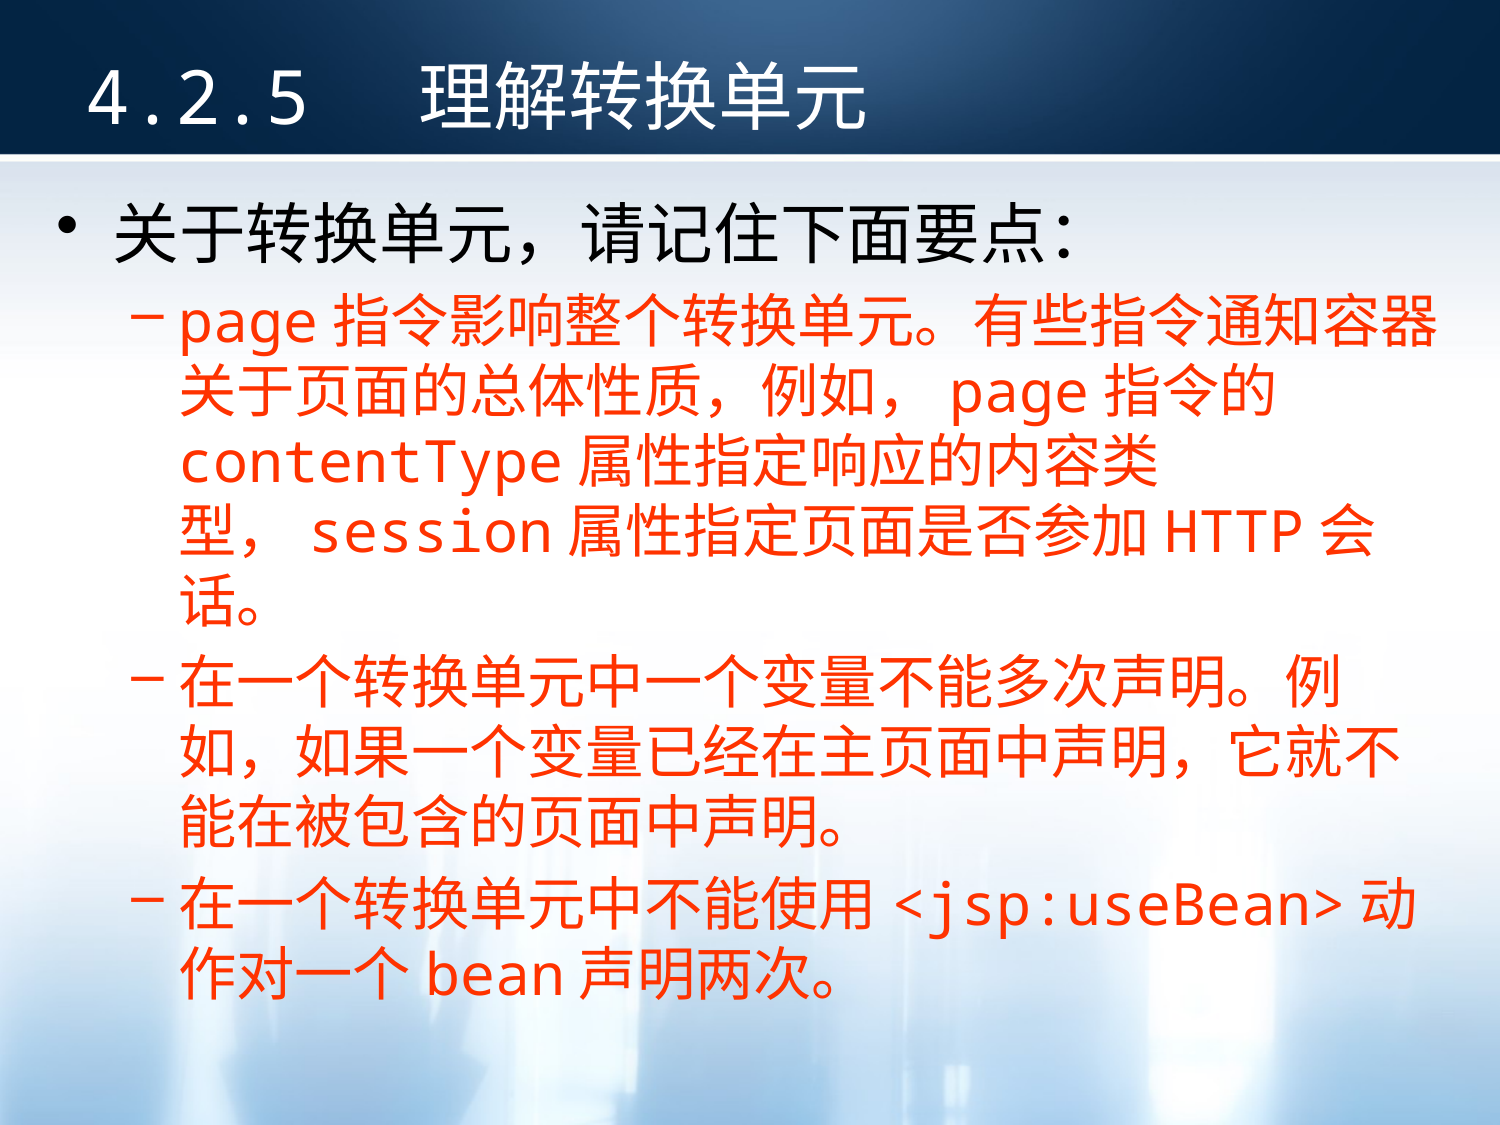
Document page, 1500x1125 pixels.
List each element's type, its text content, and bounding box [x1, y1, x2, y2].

picture [0, 0, 1500, 1125]
title 4.2.5 理解转换单元 [70, 93, 1421, 184]
list 关于转换单元，请记住下面要点： page指令影响整个转换单元。有些指令通知容器关于页面的总体性质，例如，page指令的contentType属性指定响应的内容类型，session属性指定页面是否参加HTTP会话。 在一个转换单元中一个变量不能多次声明。例如，如果一个变量已经在主页面中声明，它就不能在被包含的页面中声明。 在一个转换单元中不能使用<jsp:useBean>动作对一个bean声明两次。 [40, 184, 1471, 1071]
